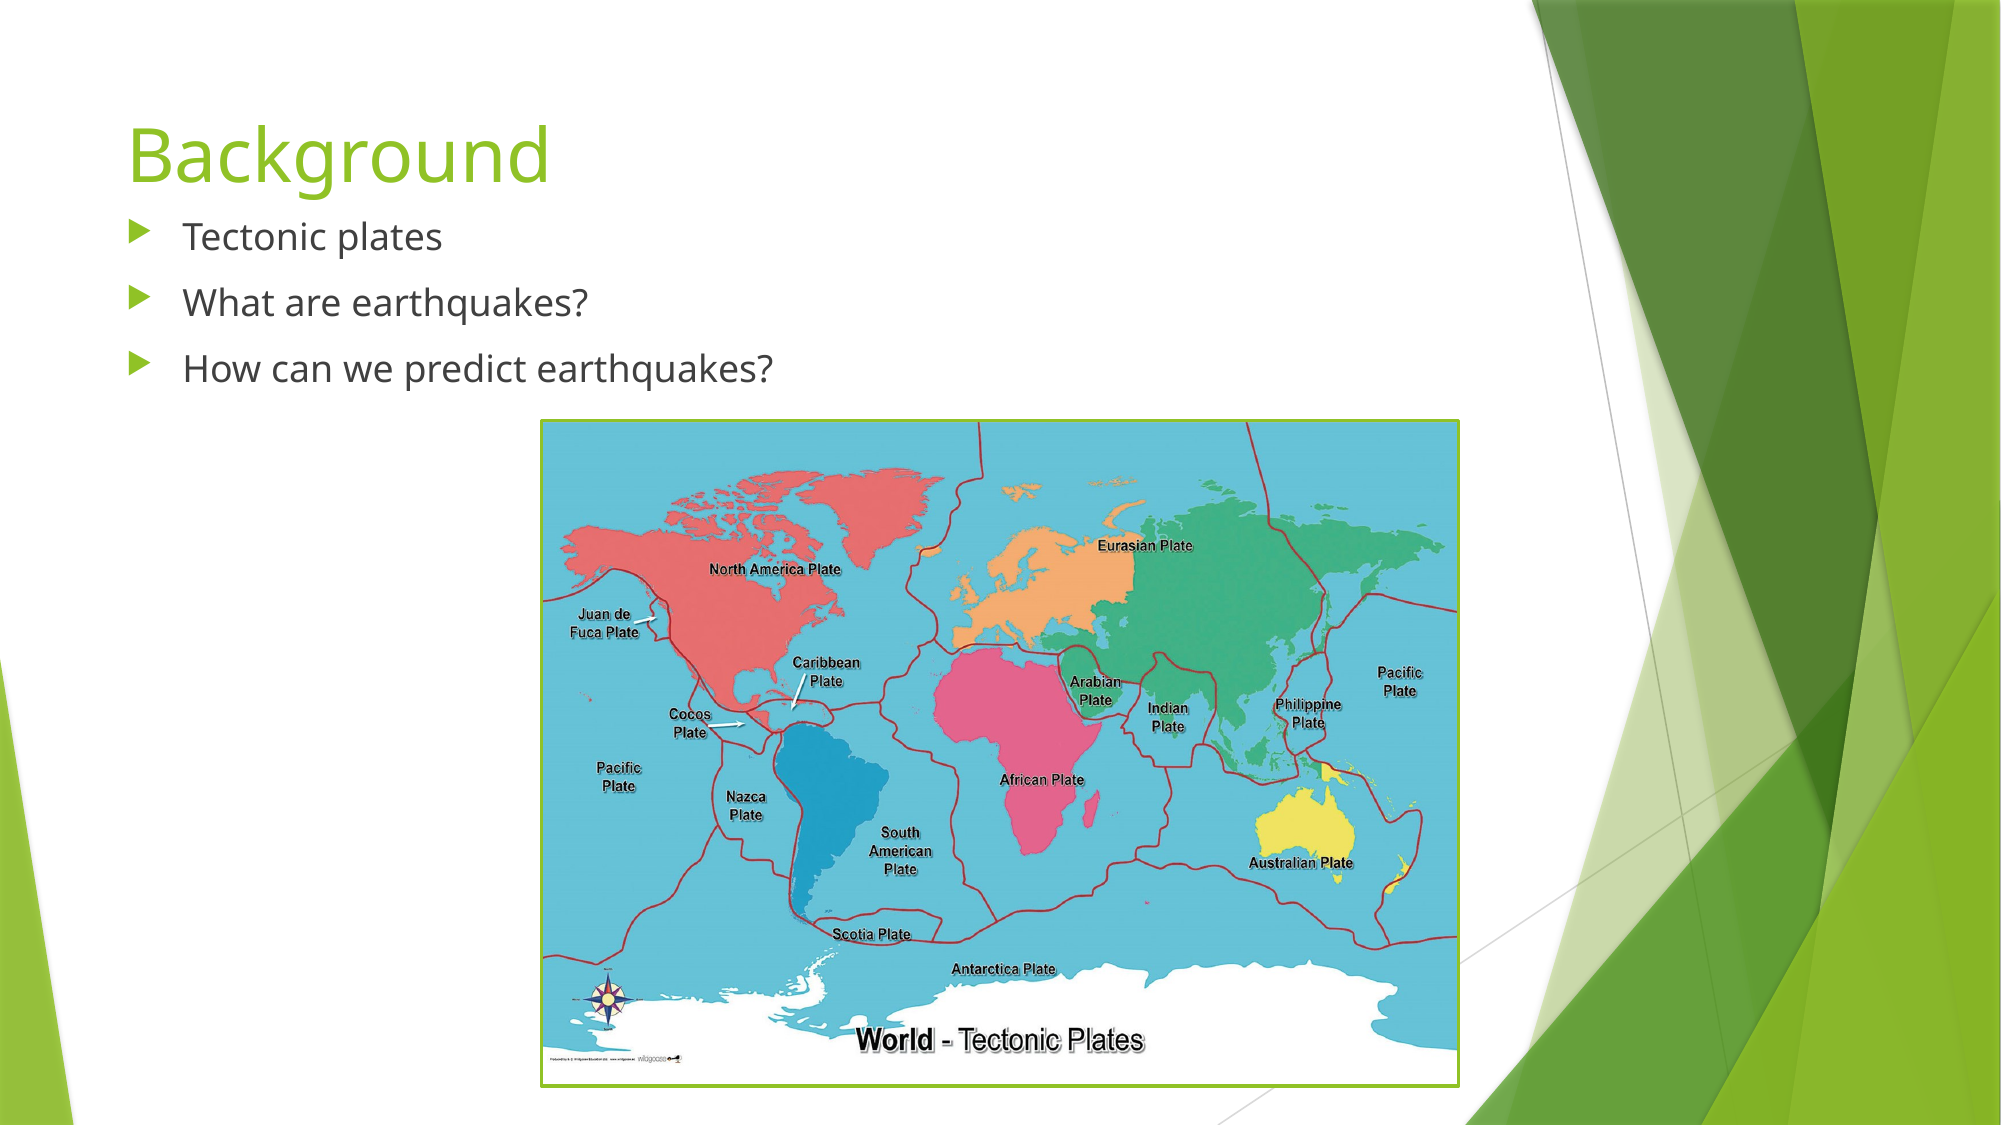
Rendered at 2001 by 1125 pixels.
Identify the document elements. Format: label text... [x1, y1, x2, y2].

picture [542, 421, 1458, 1085]
list Tectonic plates What are earthquakes? How can we predict earthquakes? [111, 205, 1522, 843]
title Background [111, 99, 1522, 205]
